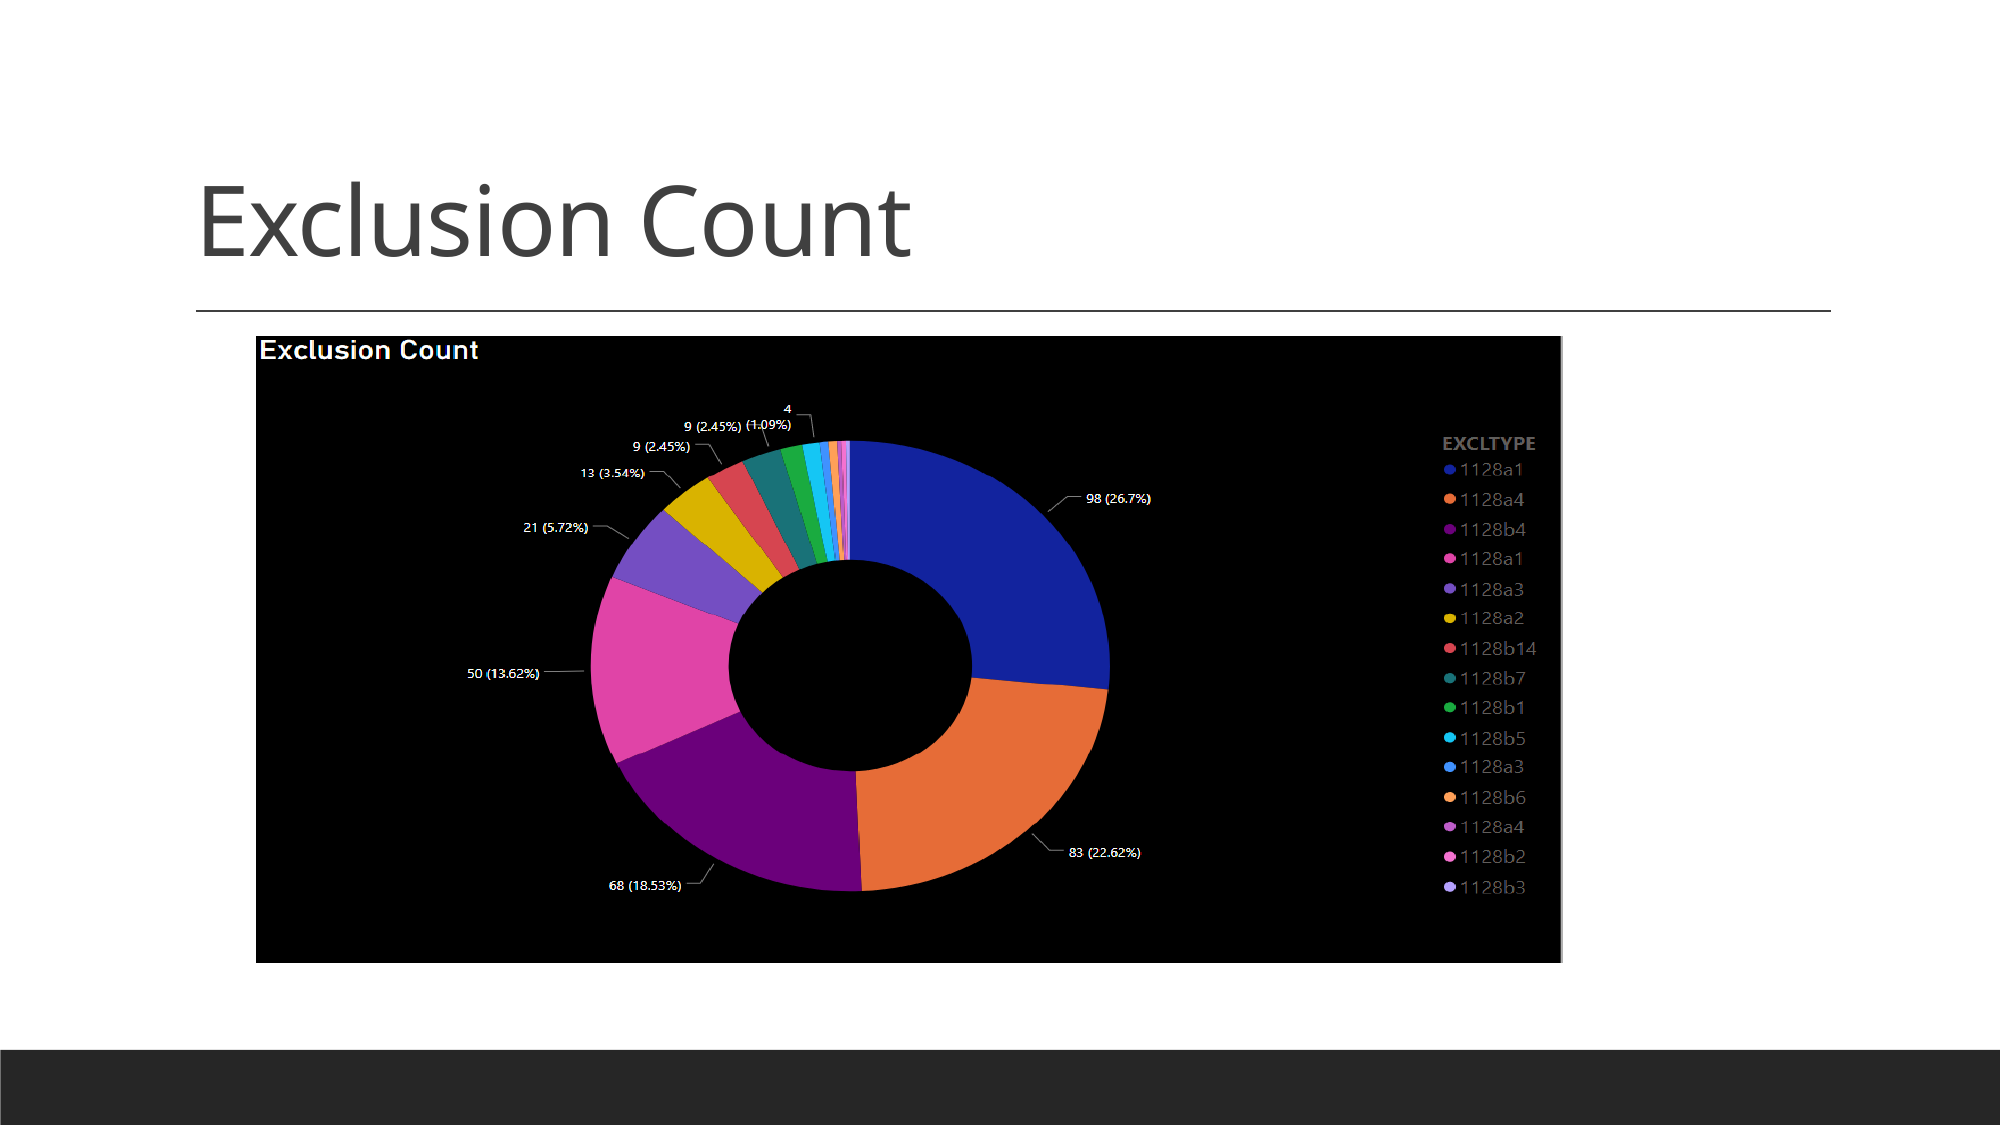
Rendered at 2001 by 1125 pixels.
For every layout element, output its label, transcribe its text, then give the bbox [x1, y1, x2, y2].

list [255, 335, 1563, 964]
title Exclusion Count [180, 47, 1830, 285]
